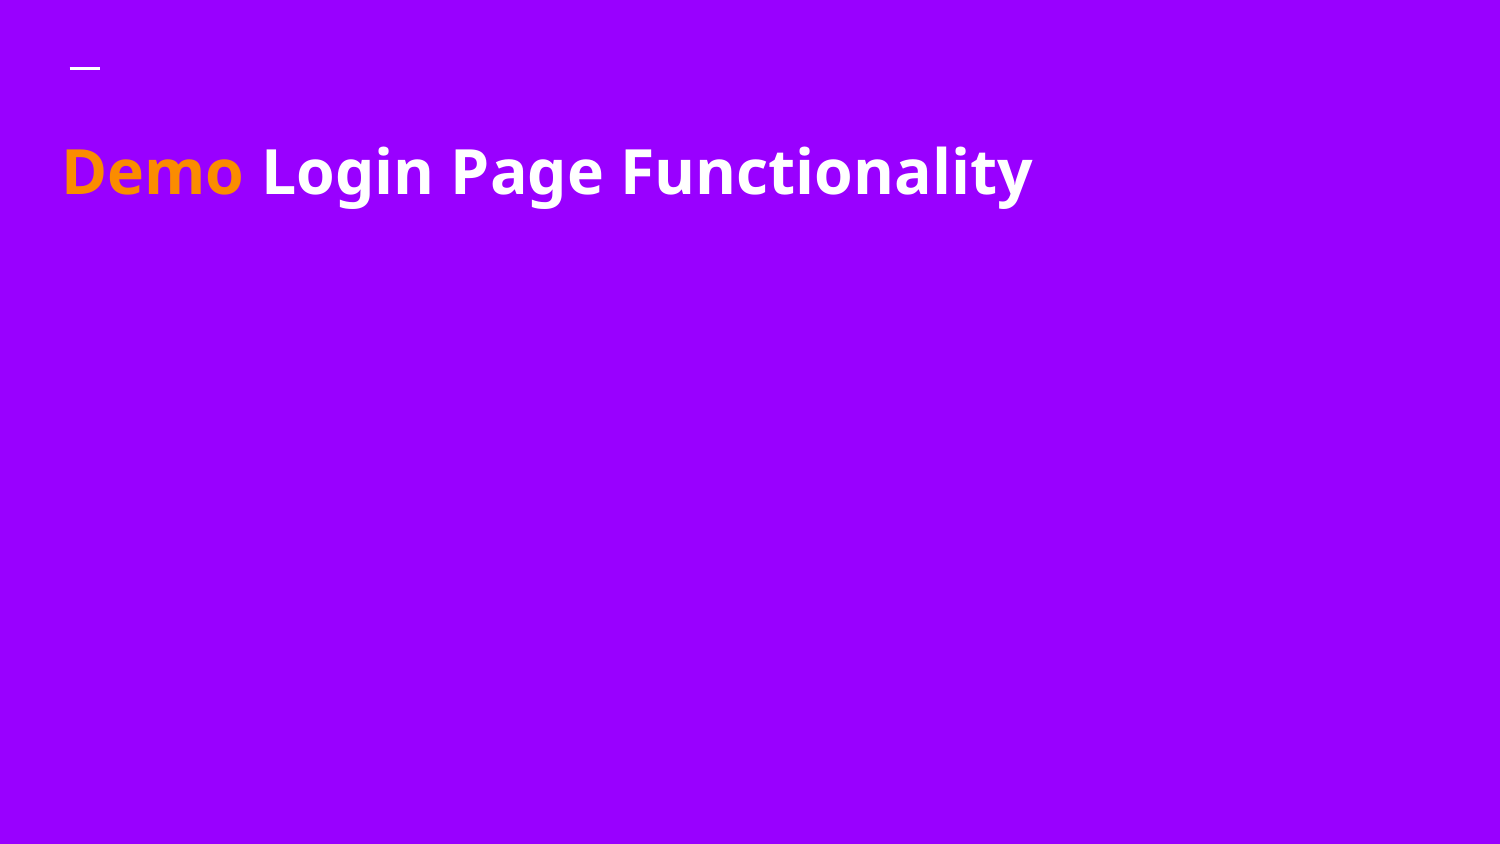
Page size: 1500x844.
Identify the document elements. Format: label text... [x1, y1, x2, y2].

title Demo Login Page Functionality [46, 116, 1060, 261]
